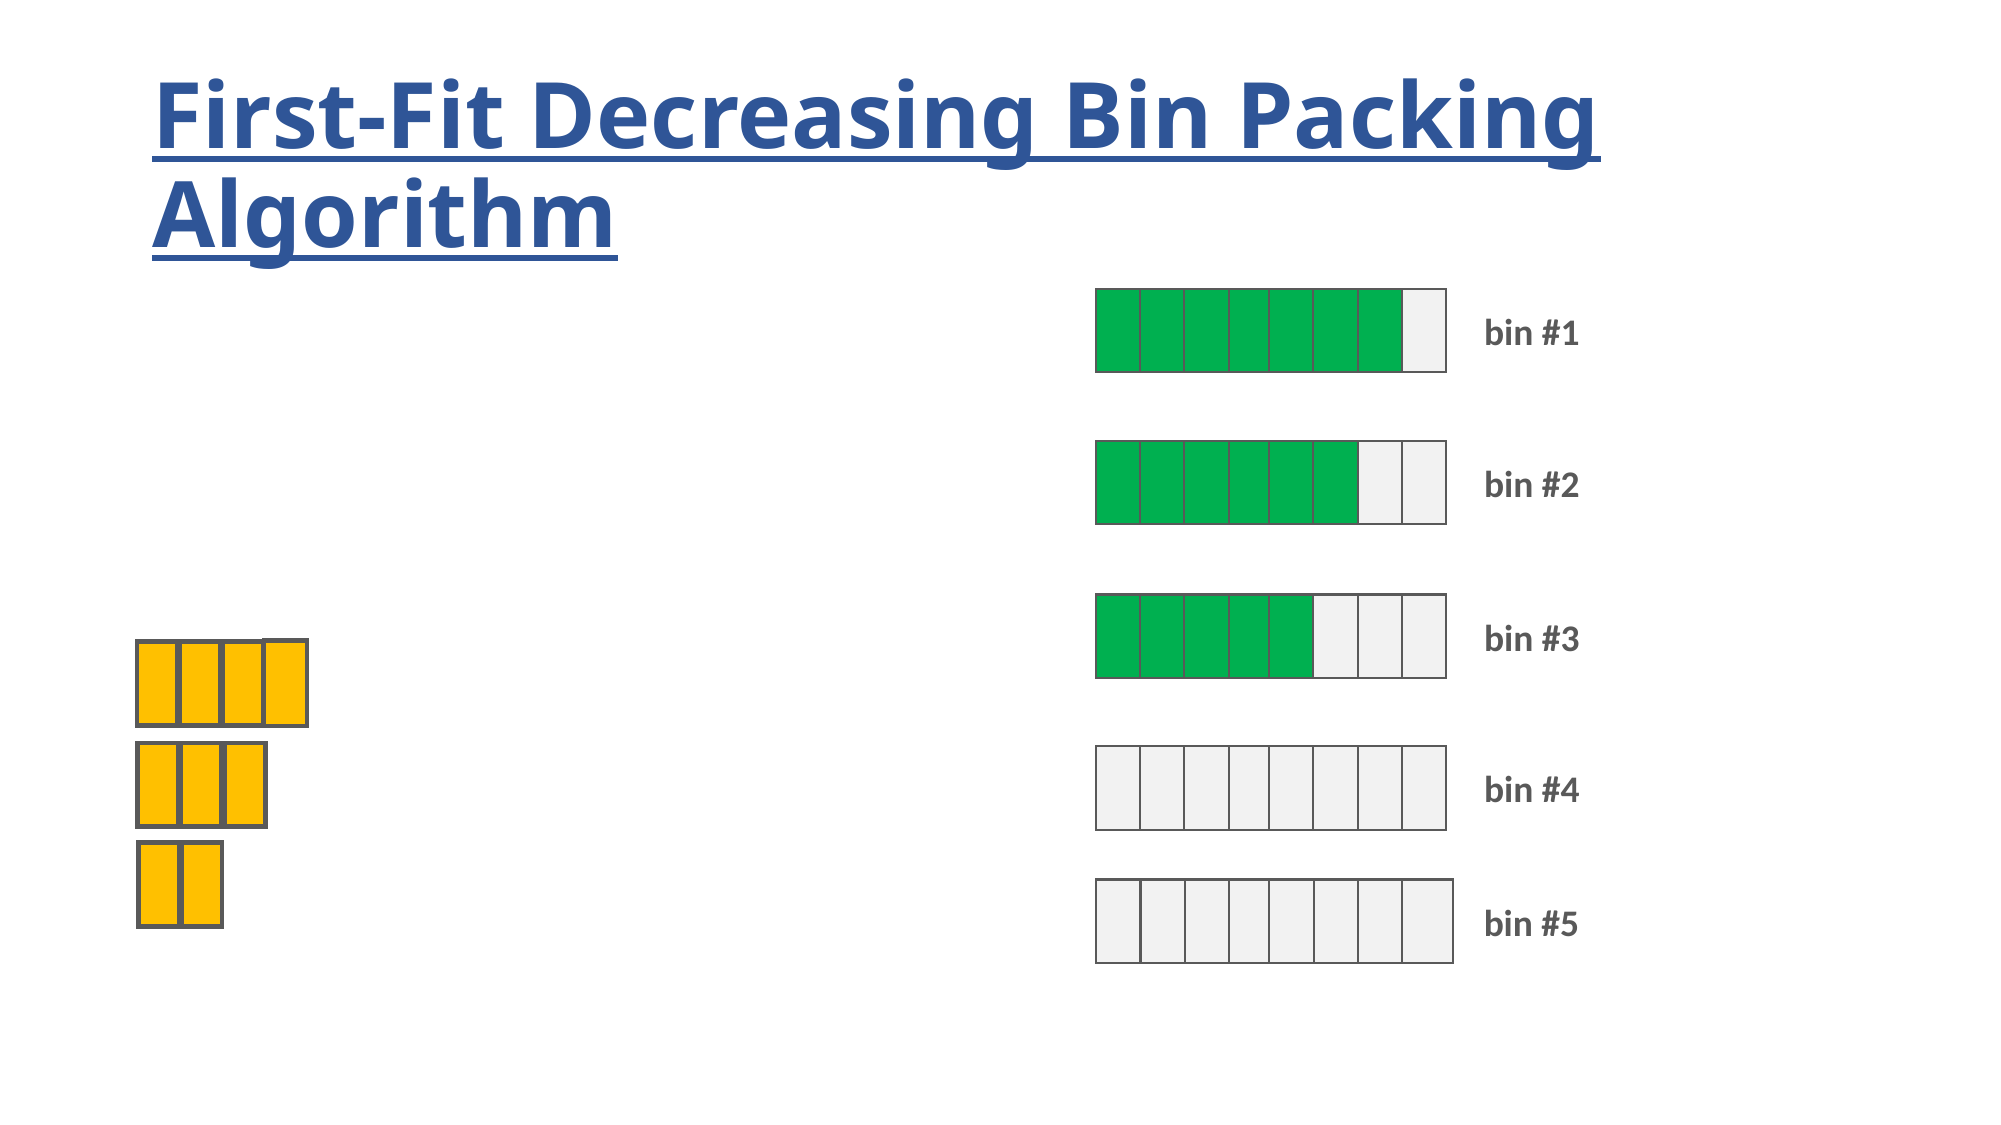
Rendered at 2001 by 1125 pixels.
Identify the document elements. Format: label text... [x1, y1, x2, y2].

text_box [1312, 288, 1357, 373]
text_box [1139, 593, 1183, 679]
text_box [1139, 878, 1184, 964]
text_box [1183, 593, 1228, 679]
text_box [1228, 440, 1268, 525]
text_box [179, 742, 222, 828]
text_box [1228, 593, 1268, 679]
text_box [222, 640, 263, 726]
text_box [1184, 878, 1228, 964]
text_box [1312, 745, 1357, 831]
text_box [1268, 593, 1312, 679]
text_box [1268, 745, 1312, 831]
text_box [1401, 745, 1447, 831]
text_box [1095, 288, 1139, 373]
text_box [181, 842, 223, 927]
text_box [1401, 878, 1454, 964]
text_box [1228, 288, 1268, 373]
text_box [1357, 288, 1401, 373]
text_box [1095, 878, 1139, 964]
text_box [1228, 745, 1268, 831]
text_box [1312, 440, 1357, 525]
text_box [138, 842, 180, 927]
text_box [1312, 593, 1357, 679]
text_box [1095, 593, 1139, 679]
text_box bin #2 [1469, 452, 1595, 513]
text_box [1095, 440, 1139, 525]
text_box [1228, 878, 1268, 964]
text_box [263, 639, 308, 727]
title First-Fit Decreasing Bin Packing Algorithm [137, 59, 1863, 278]
text_box [1313, 878, 1357, 964]
text_box [1268, 288, 1312, 373]
text_box [1183, 440, 1228, 525]
text_box [1268, 440, 1312, 525]
text_box [1357, 593, 1401, 679]
text_box [224, 742, 266, 828]
text_box [136, 742, 179, 828]
text_box [1357, 440, 1401, 525]
text_box [136, 640, 179, 726]
text_box [1183, 745, 1228, 831]
text_box bin #3 [1469, 606, 1595, 666]
text_box [1139, 440, 1183, 525]
text_box [1357, 878, 1401, 964]
text_box [1268, 878, 1313, 964]
text_box [1139, 288, 1183, 373]
text_box bin #1 [1469, 300, 1595, 361]
text_box [1139, 745, 1183, 831]
text_box bin #5 [1469, 891, 1613, 951]
text_box [1401, 593, 1447, 679]
text_box [1401, 440, 1447, 525]
text_box [1095, 745, 1139, 831]
text_box [179, 640, 221, 726]
text_box [1357, 745, 1401, 831]
text_box bin #4 [1469, 758, 1595, 818]
text_box [1401, 288, 1447, 373]
text_box [1183, 288, 1228, 373]
